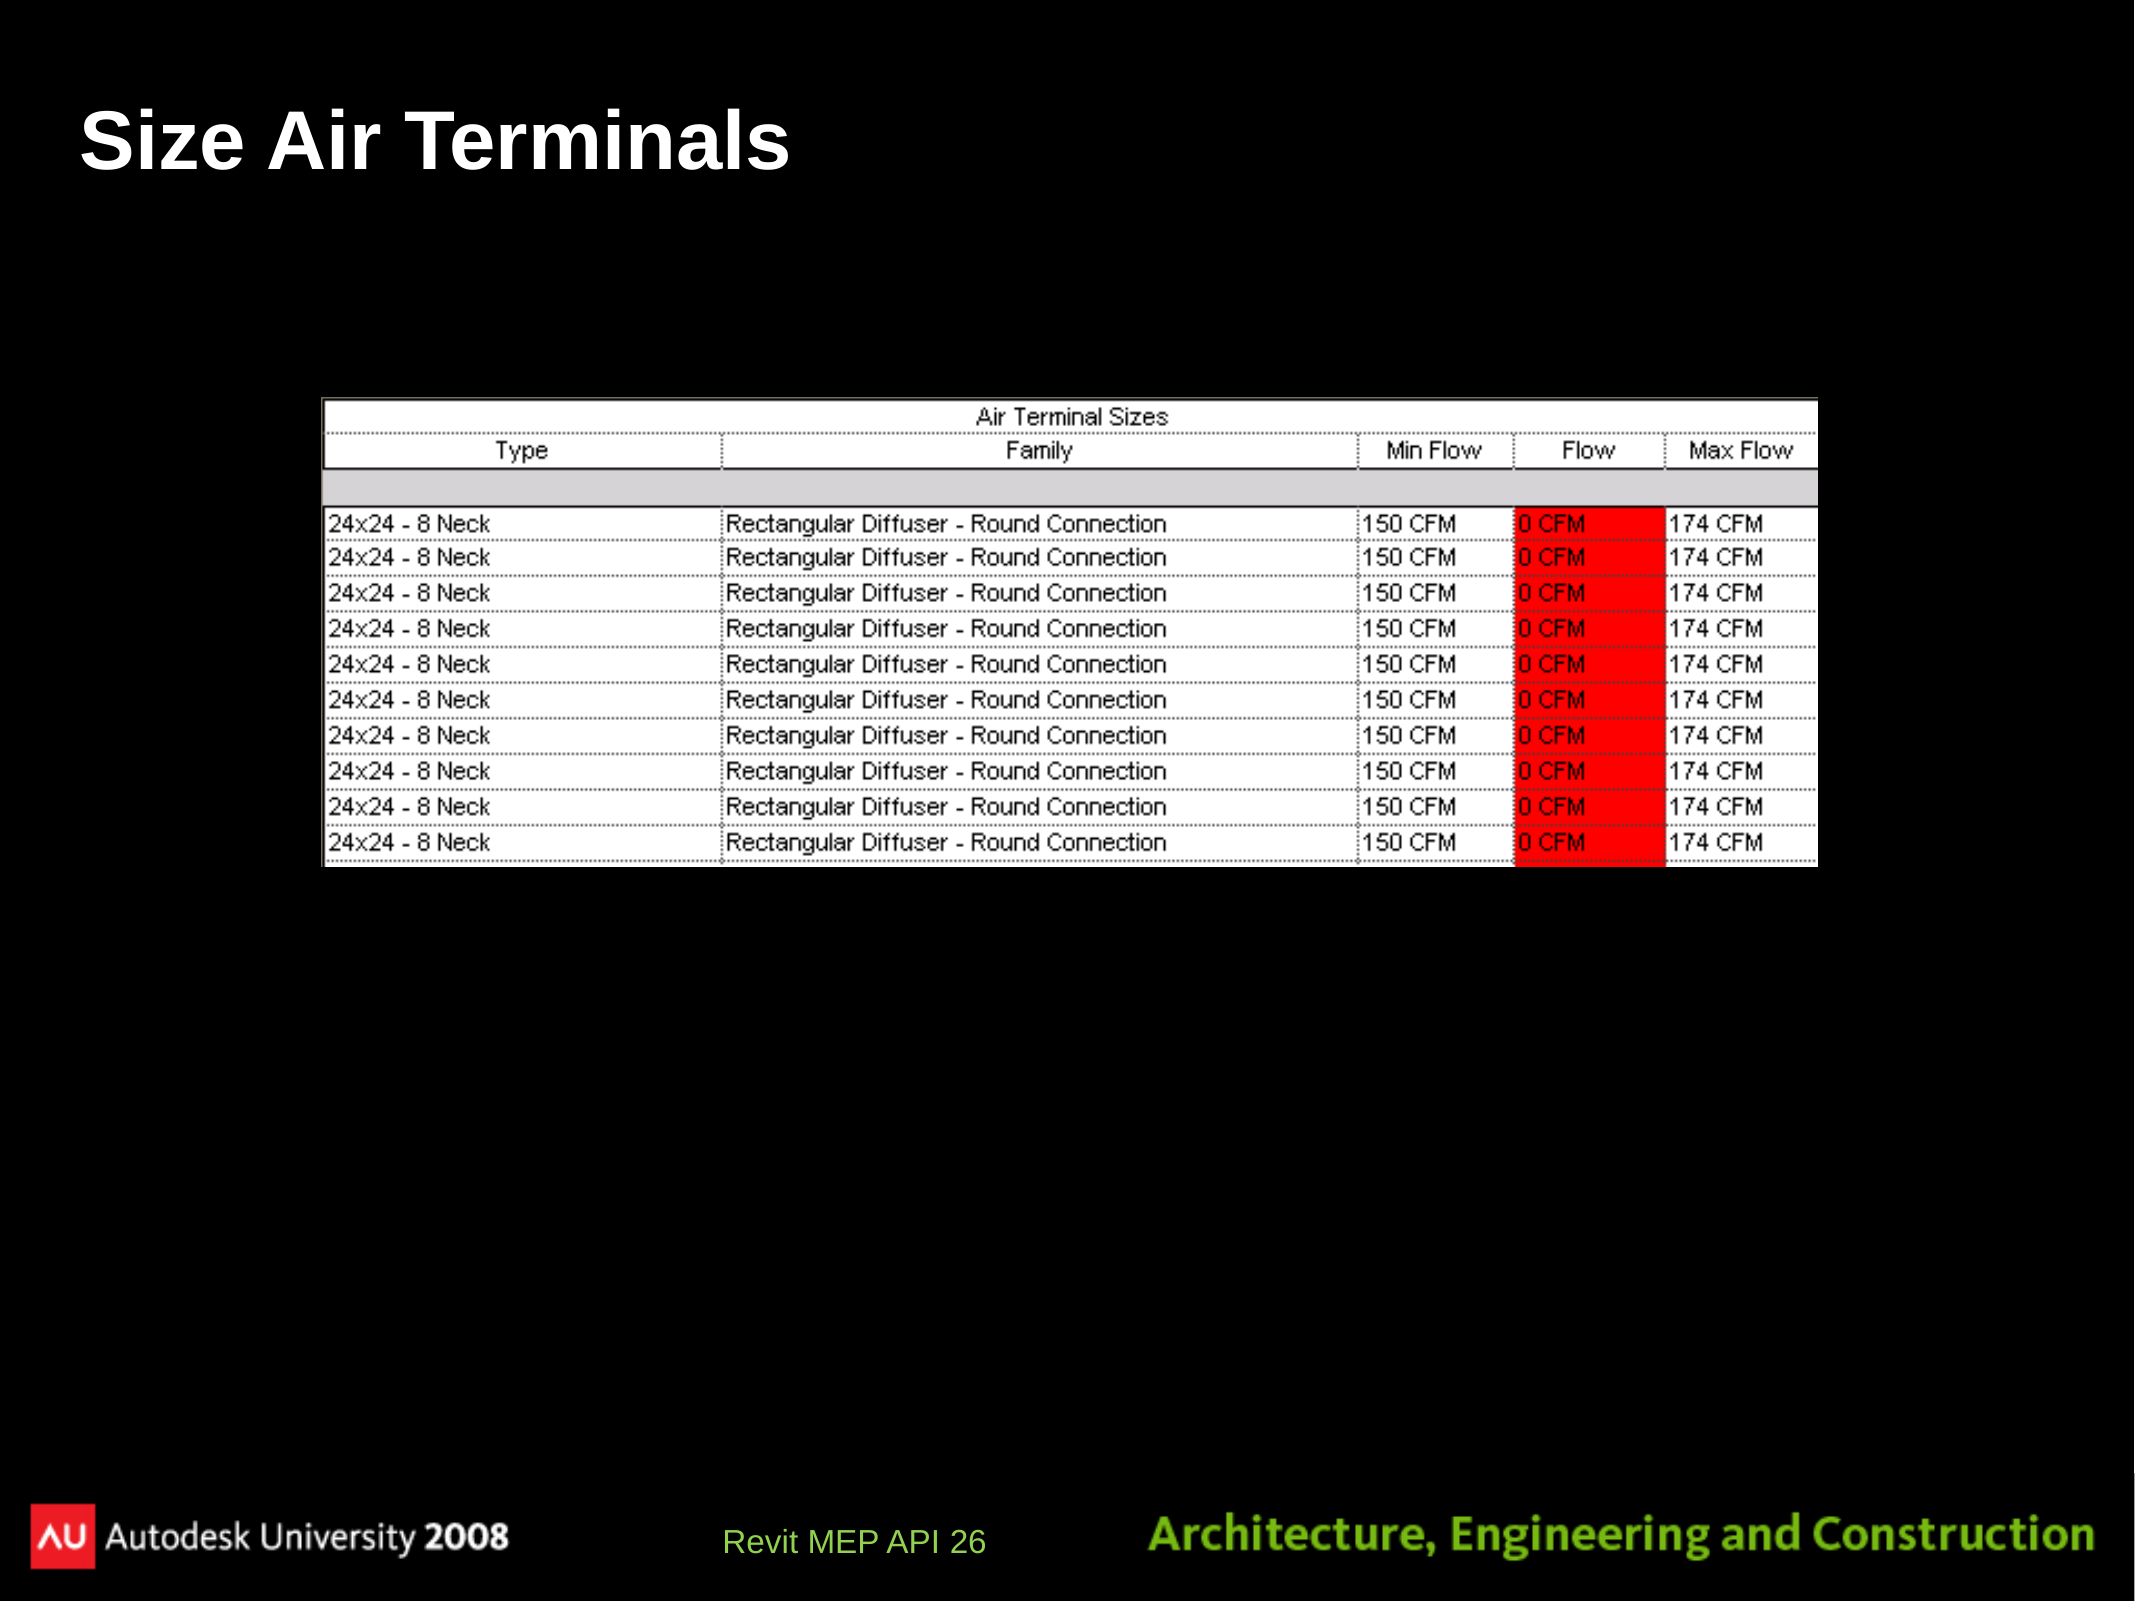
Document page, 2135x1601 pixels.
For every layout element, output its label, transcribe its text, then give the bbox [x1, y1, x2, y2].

picture [0, 1473, 2135, 1601]
picture [321, 397, 1818, 868]
title Size Air Terminals [79, 59, 2010, 214]
